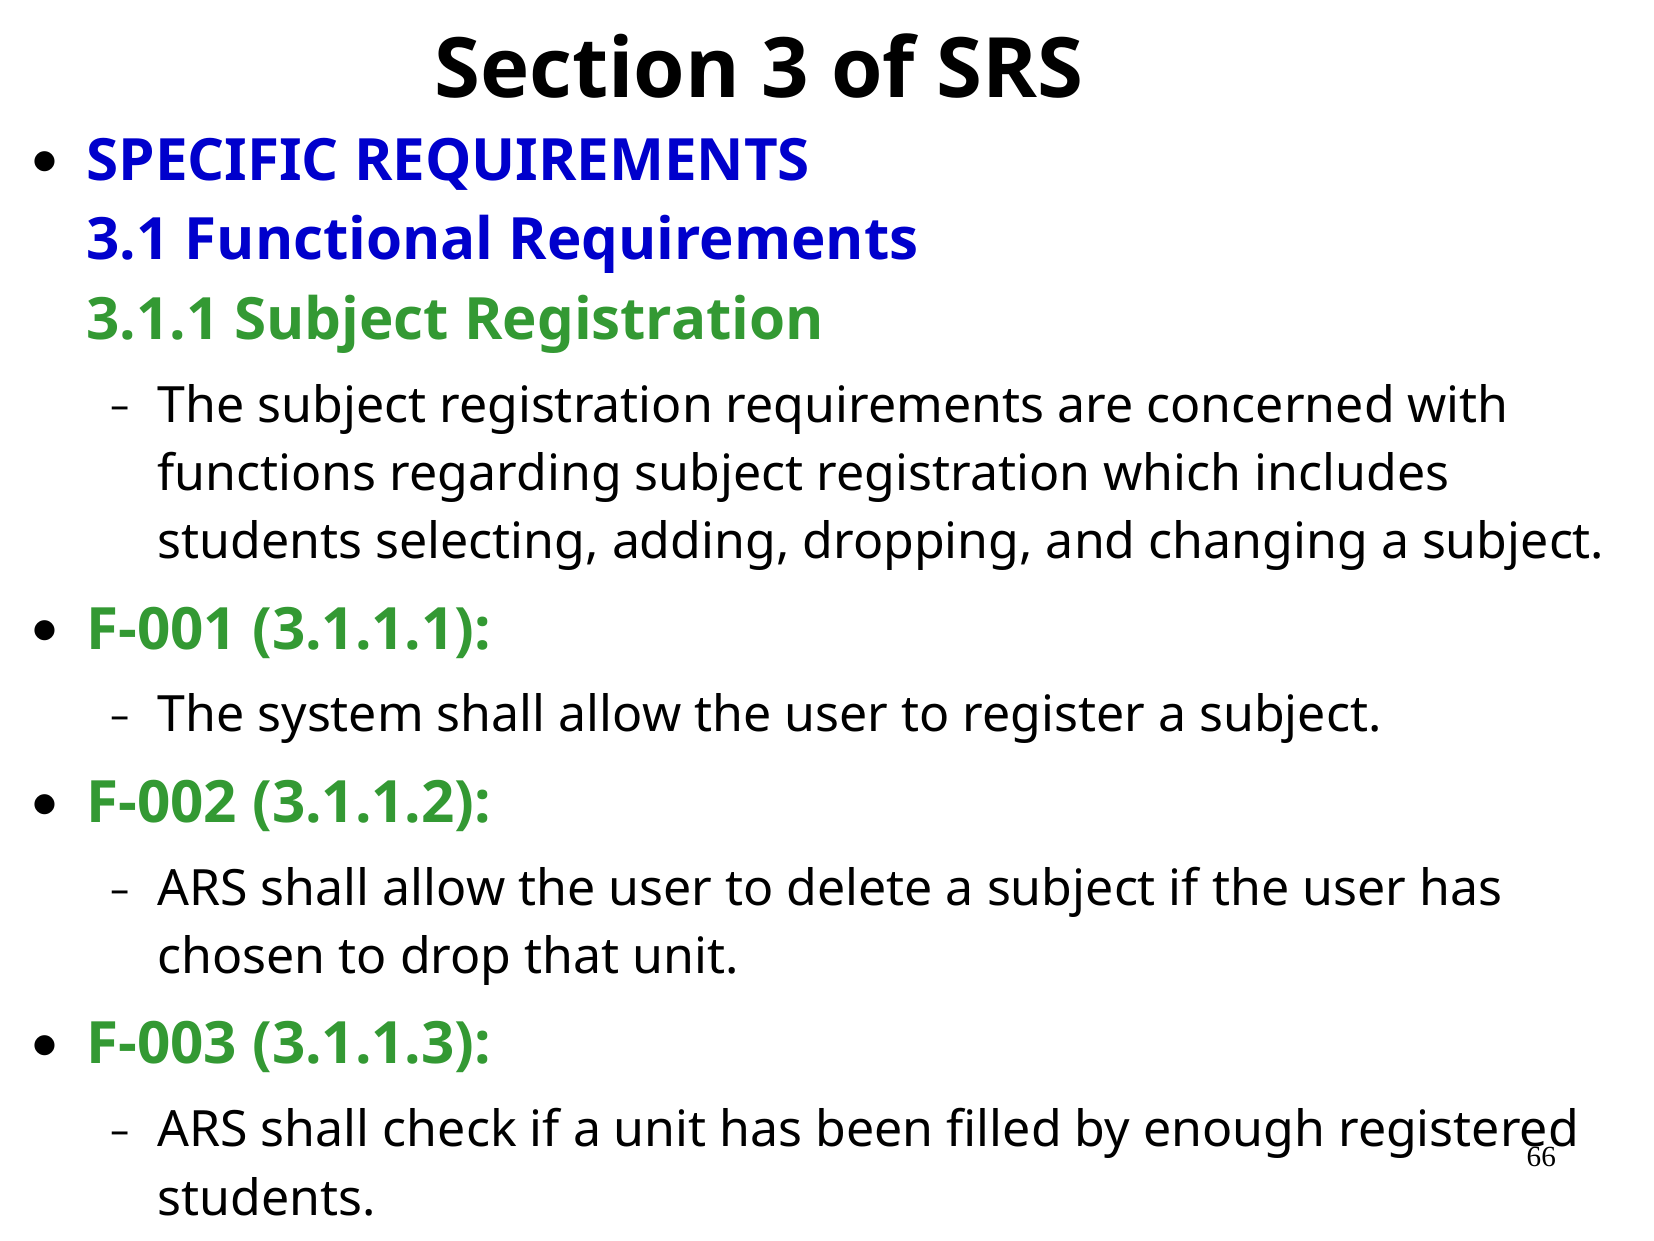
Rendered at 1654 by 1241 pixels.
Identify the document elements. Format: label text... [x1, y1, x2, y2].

title Section 3 of SRS [53, 0, 1465, 103]
list SPECIFIC REQUIREMENTS 3.1 Functional Requirements 3.1.1 Subject Registration The subject registration requirements are concerned with functions regarding subject registration which includes students selecting, adding, dropping, and changing a subject. F-001 (3.1.1.1): The system shall allow the user to register a subject. F-002 (3.1.1.2): ARS shall allow the user to delete a subject if the user has chosen to drop that unit. F-003 (3.1.1.3): ARS shall check if a unit has been filled by enough registered students. [0, 103, 1654, 1044]
